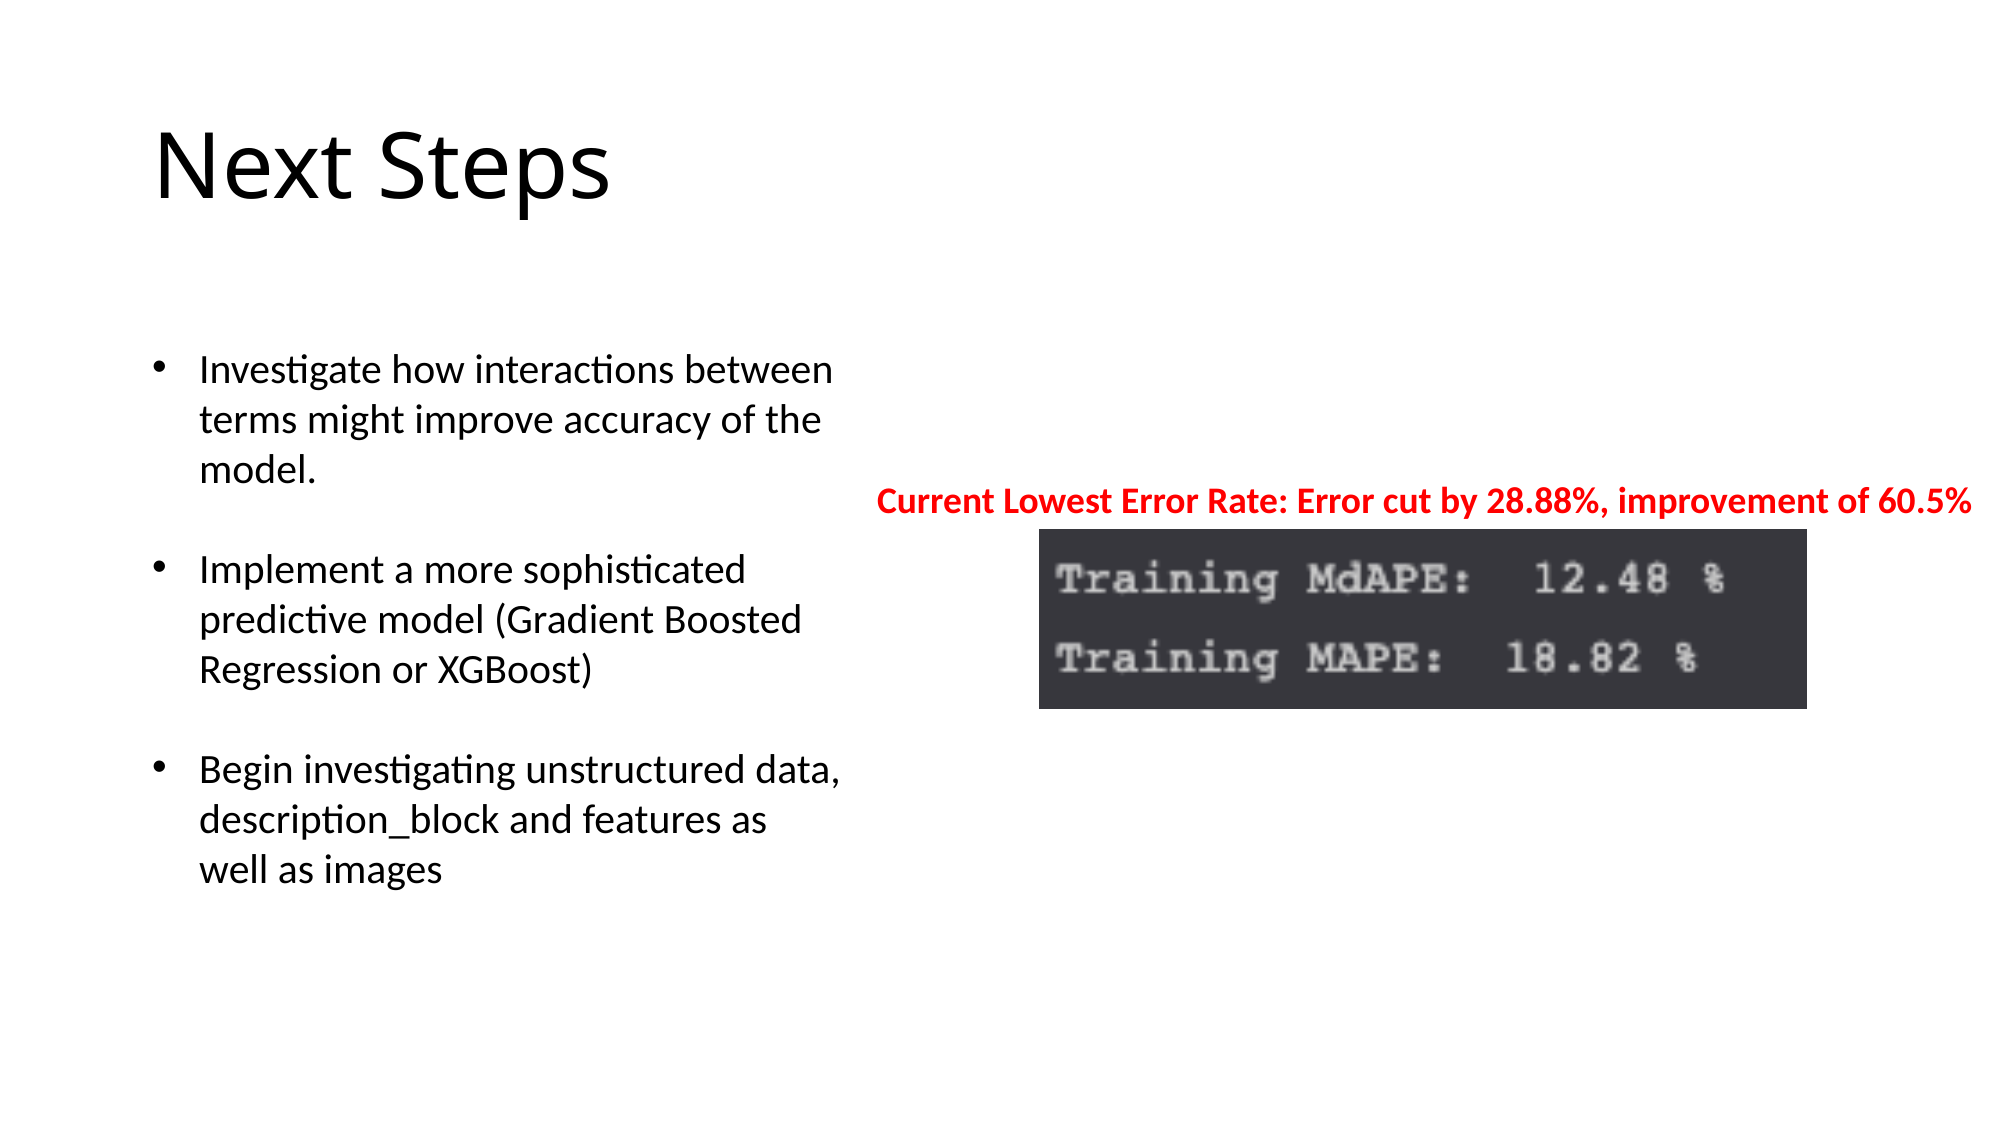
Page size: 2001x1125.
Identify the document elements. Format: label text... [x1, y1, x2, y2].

text_box Investigate how interactions between terms might improve accuracy of the model. Implement a more sophisticated predictive model (Gradient Boosted Regression or XGBoost) Begin investigating unstructured data, description_block and features as well as images [137, 333, 857, 899]
text_box Current Lowest Error Rate: Error cut by 28.88%, improvement of 60.5% [862, 468, 1997, 529]
title Next Steps [137, 59, 1863, 278]
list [1039, 529, 1807, 709]
